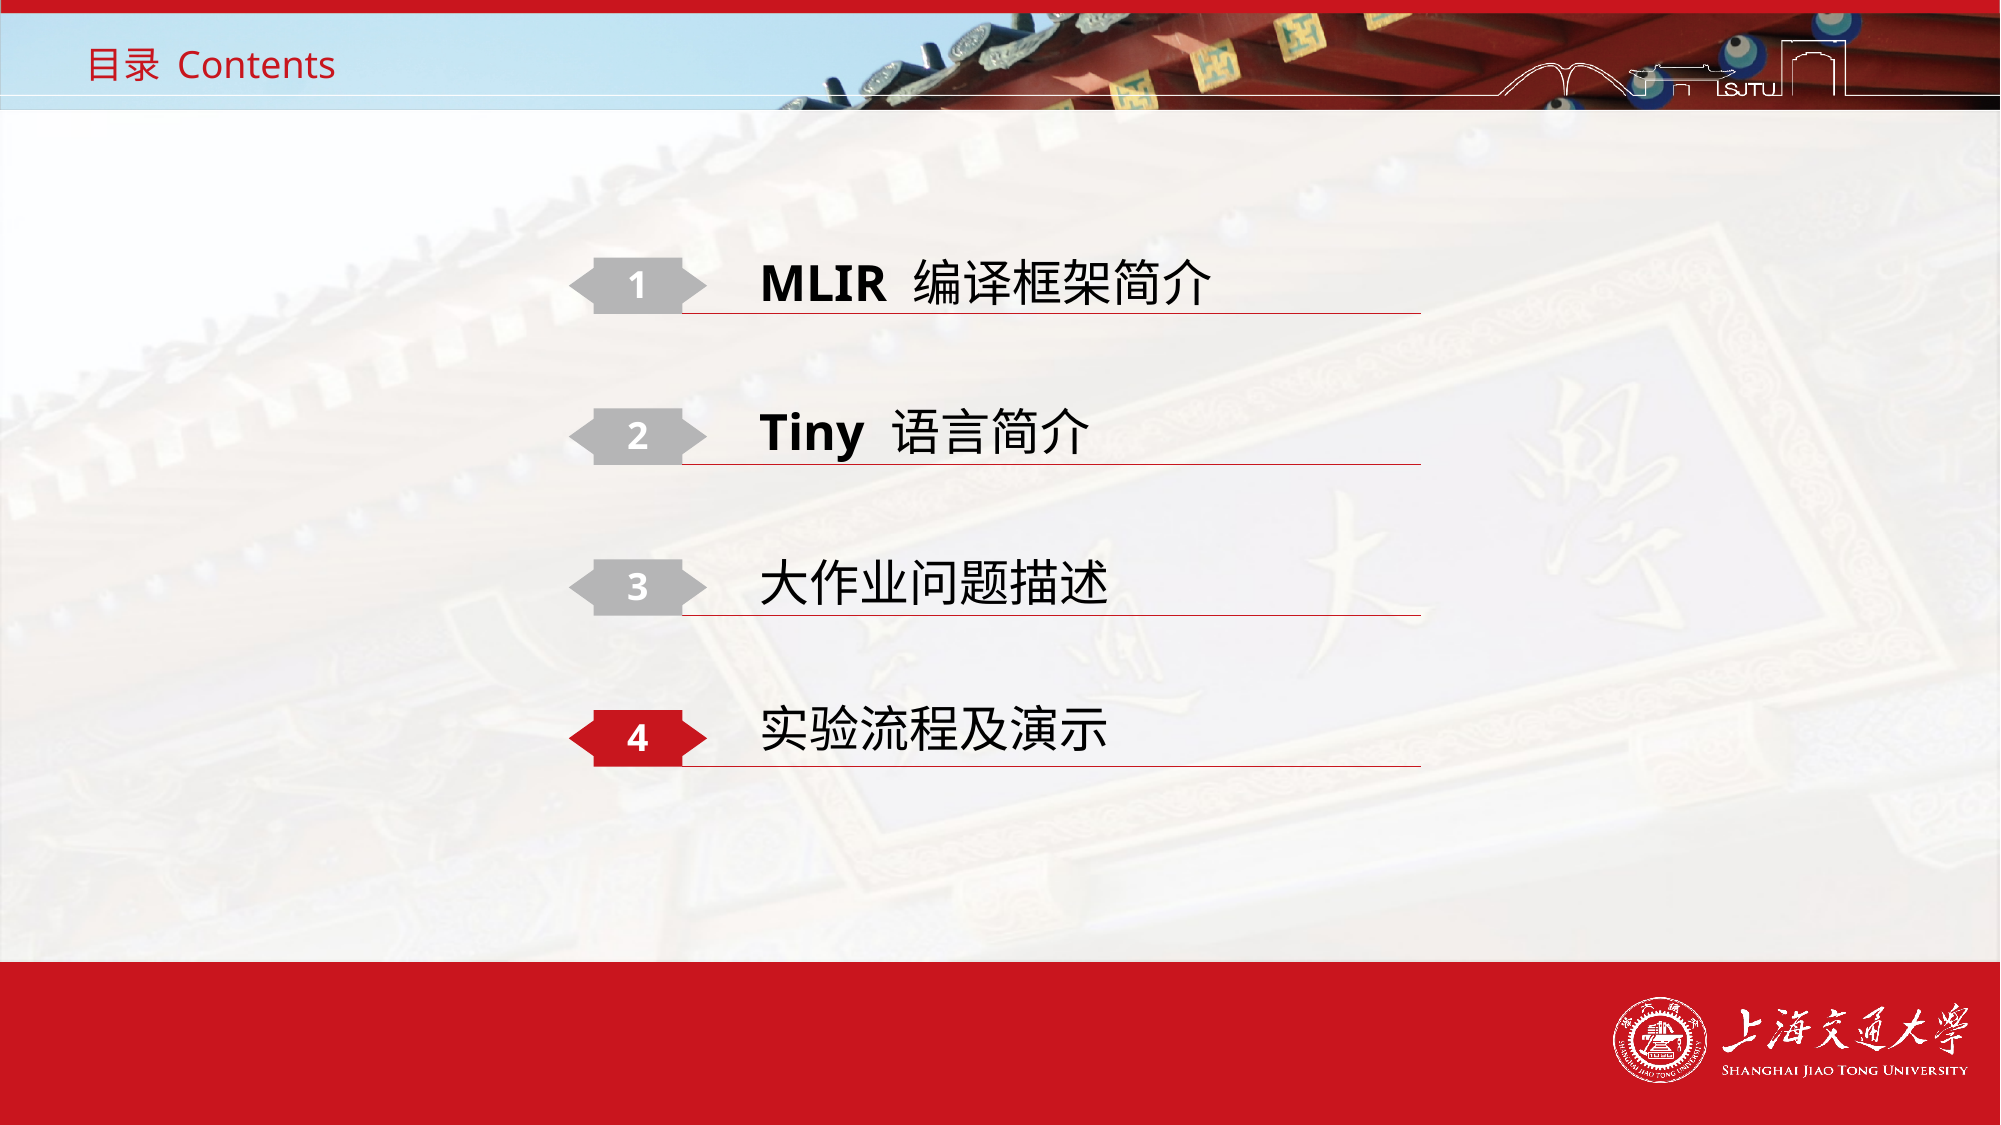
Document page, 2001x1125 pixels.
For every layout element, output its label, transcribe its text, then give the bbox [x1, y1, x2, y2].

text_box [568, 247, 708, 320]
picture [0, 0, 2000, 110]
picture [1613, 997, 1968, 1083]
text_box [568, 699, 708, 773]
text_box Tiny 语言简介 [744, 392, 1465, 468]
picture [0, 111, 2000, 962]
text_box MLIR 编译框架简介 [744, 243, 1465, 319]
text_box 实验流程及演示 [744, 690, 1465, 765]
title 目录 Contents [70, 38, 1487, 94]
text_box 大作业问题描述 [744, 544, 1465, 619]
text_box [568, 397, 708, 471]
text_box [568, 548, 708, 622]
